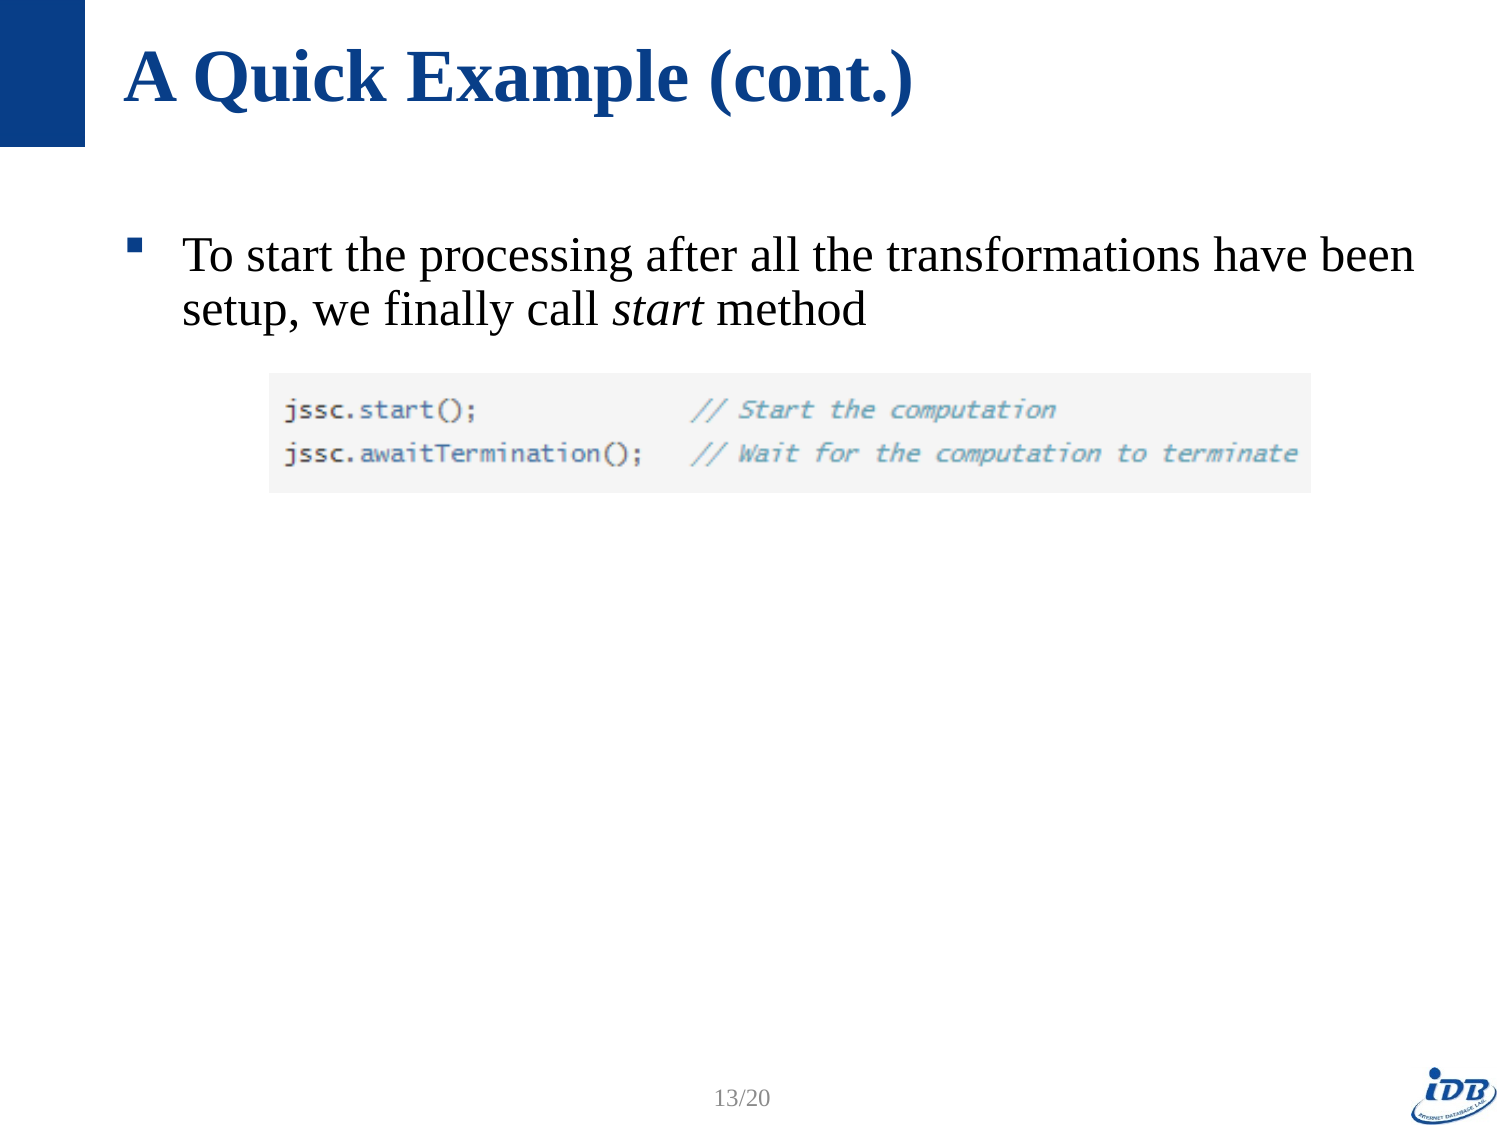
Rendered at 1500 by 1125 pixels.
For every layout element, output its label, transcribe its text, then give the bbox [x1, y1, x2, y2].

slide_number 13/20 [573, 1079, 911, 1118]
list To start the processing after all the transformations have been setup, we finally call start method [108, 220, 1471, 1079]
title A Quick Example (cont.) [108, 15, 1379, 140]
picture [0, 0, 85, 147]
picture [1411, 1067, 1497, 1125]
picture [269, 373, 1311, 493]
